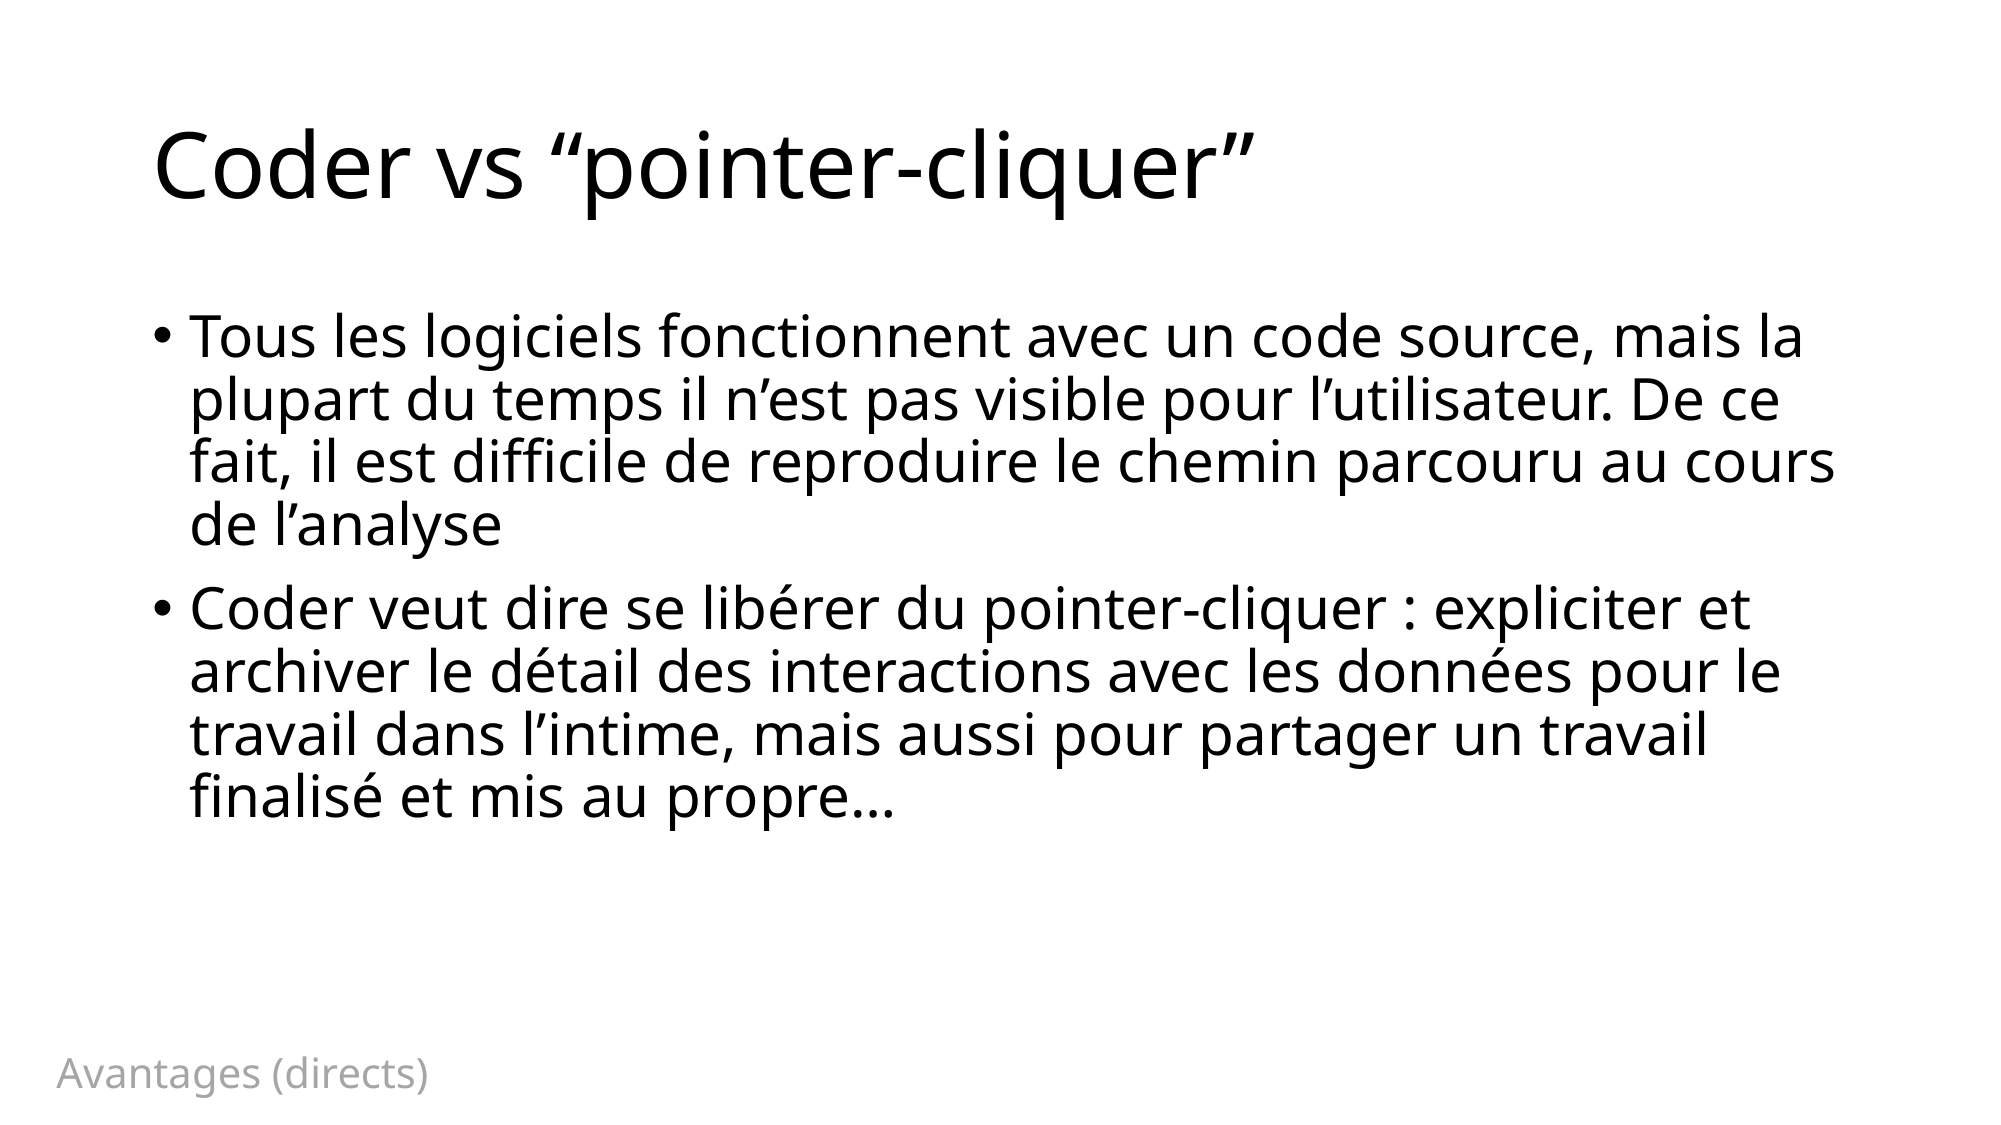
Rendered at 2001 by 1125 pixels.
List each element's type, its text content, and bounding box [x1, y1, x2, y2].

title Coder vs “pointer-cliquer” [137, 59, 1863, 278]
list Tous les logiciels fonctionnent avec un code source, mais la plupart du temps il n’est pas visible pour l’utilisateur. De ce fait, il est difficile de reproduire le chemin parcouru au cours de l’analyse Coder veut dire se libérer du pointer-cliquer : expliciter et archiver le détail des interactions avec les données pour le travail dans l’intime, mais aussi pour partager un travail finalisé et mis au propre… [137, 299, 1863, 1014]
text_box Avantages (directs) [41, 1045, 1542, 1117]
